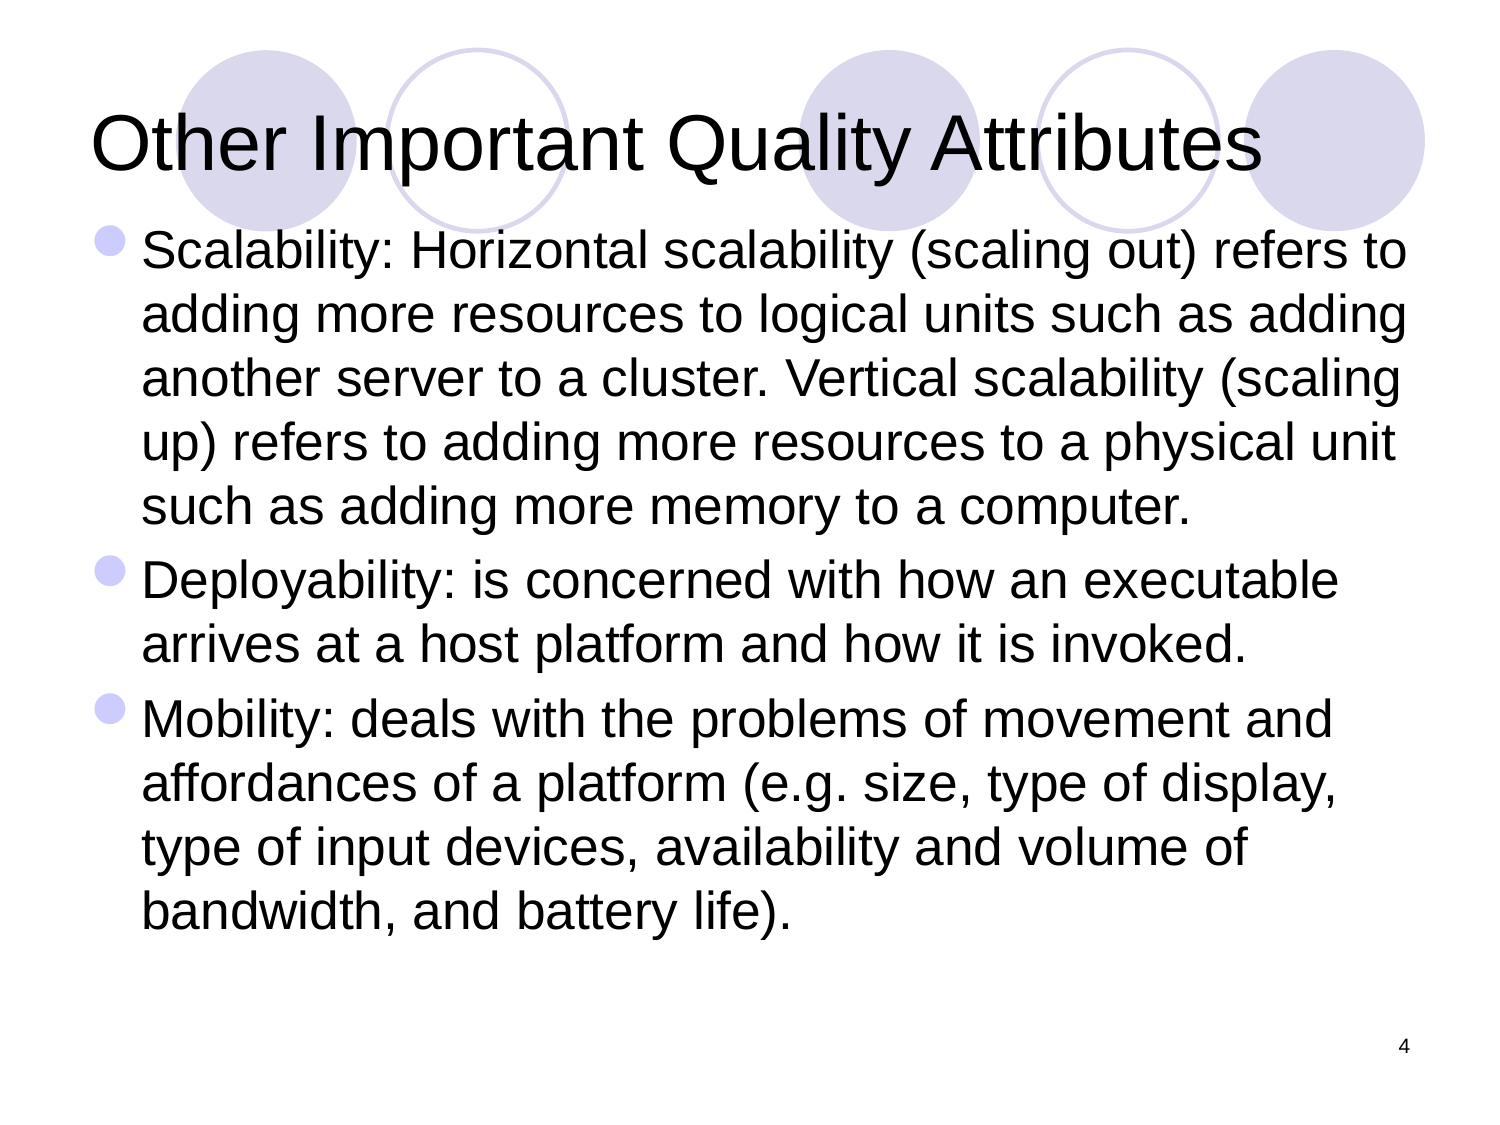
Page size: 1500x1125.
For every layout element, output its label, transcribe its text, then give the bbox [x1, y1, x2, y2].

list Scalability: Horizontal scalability (scaling out) refers to adding more resources to logical units such as adding another server to a cluster. Vertical scalability (scaling up) refers to adding more resources to a physical unit such as adding more memory to a computer. Deployability: is concerned with how an executable arrives at a host platform and how it is invoked. Mobility: deals with the problems of movement and affordances of a platform (e.g. size, type of display, type of input devices, availability and volume of bandwidth, and battery life). [75, 208, 1425, 1006]
slide_number 4 [1074, 1025, 1425, 1100]
title Other Important Quality Attributes [75, 45, 1425, 208]
